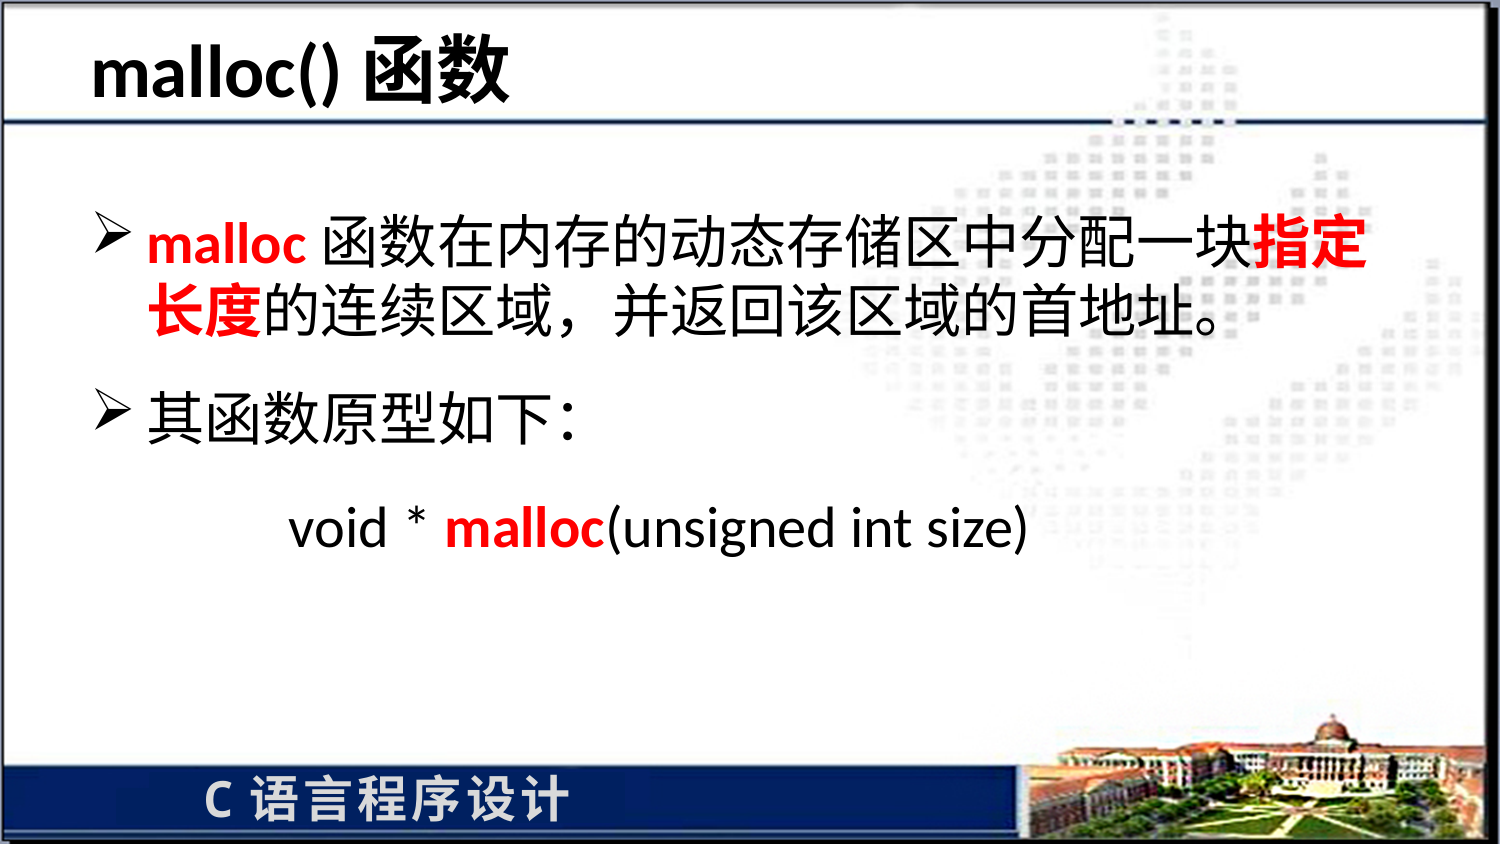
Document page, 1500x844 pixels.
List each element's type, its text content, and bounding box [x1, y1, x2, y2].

title malloc()函数 [75, 20, 1425, 115]
picture [0, 0, 1500, 844]
list malloc函数在内存的动态存储区中分配一块指定长度的连续区域，并返回该区域的首地址。 其函数原型如下： void * malloc(unsigned int size) [75, 197, 1424, 729]
